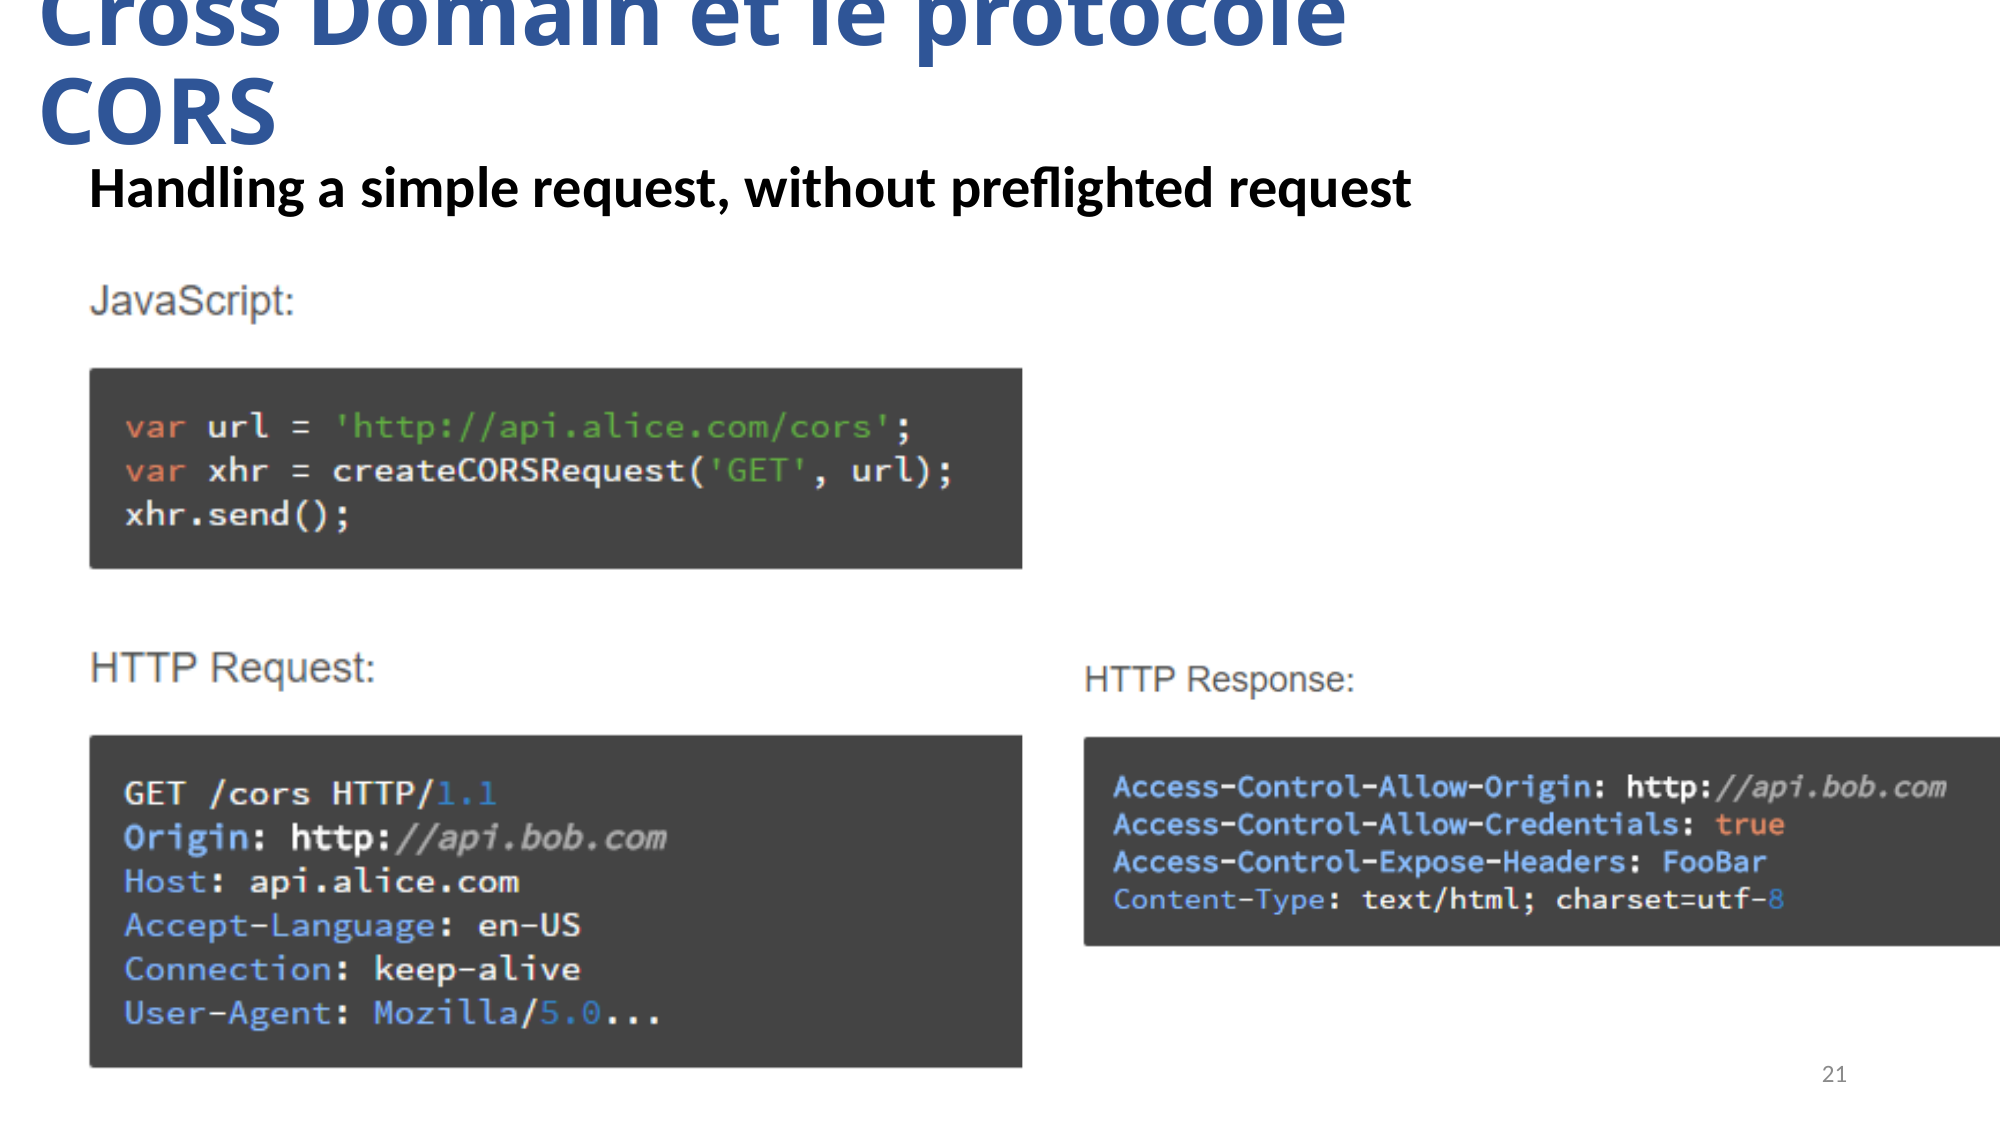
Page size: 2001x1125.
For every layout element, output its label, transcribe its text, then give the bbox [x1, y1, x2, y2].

picture [1047, 628, 2000, 992]
title Cross Domain et le protocole CORS [22, 0, 1477, 175]
slide_number 21 [1412, 1042, 1863, 1103]
picture [74, 251, 1023, 1103]
list Handling a simple request, without preflighted request [74, 149, 1743, 257]
